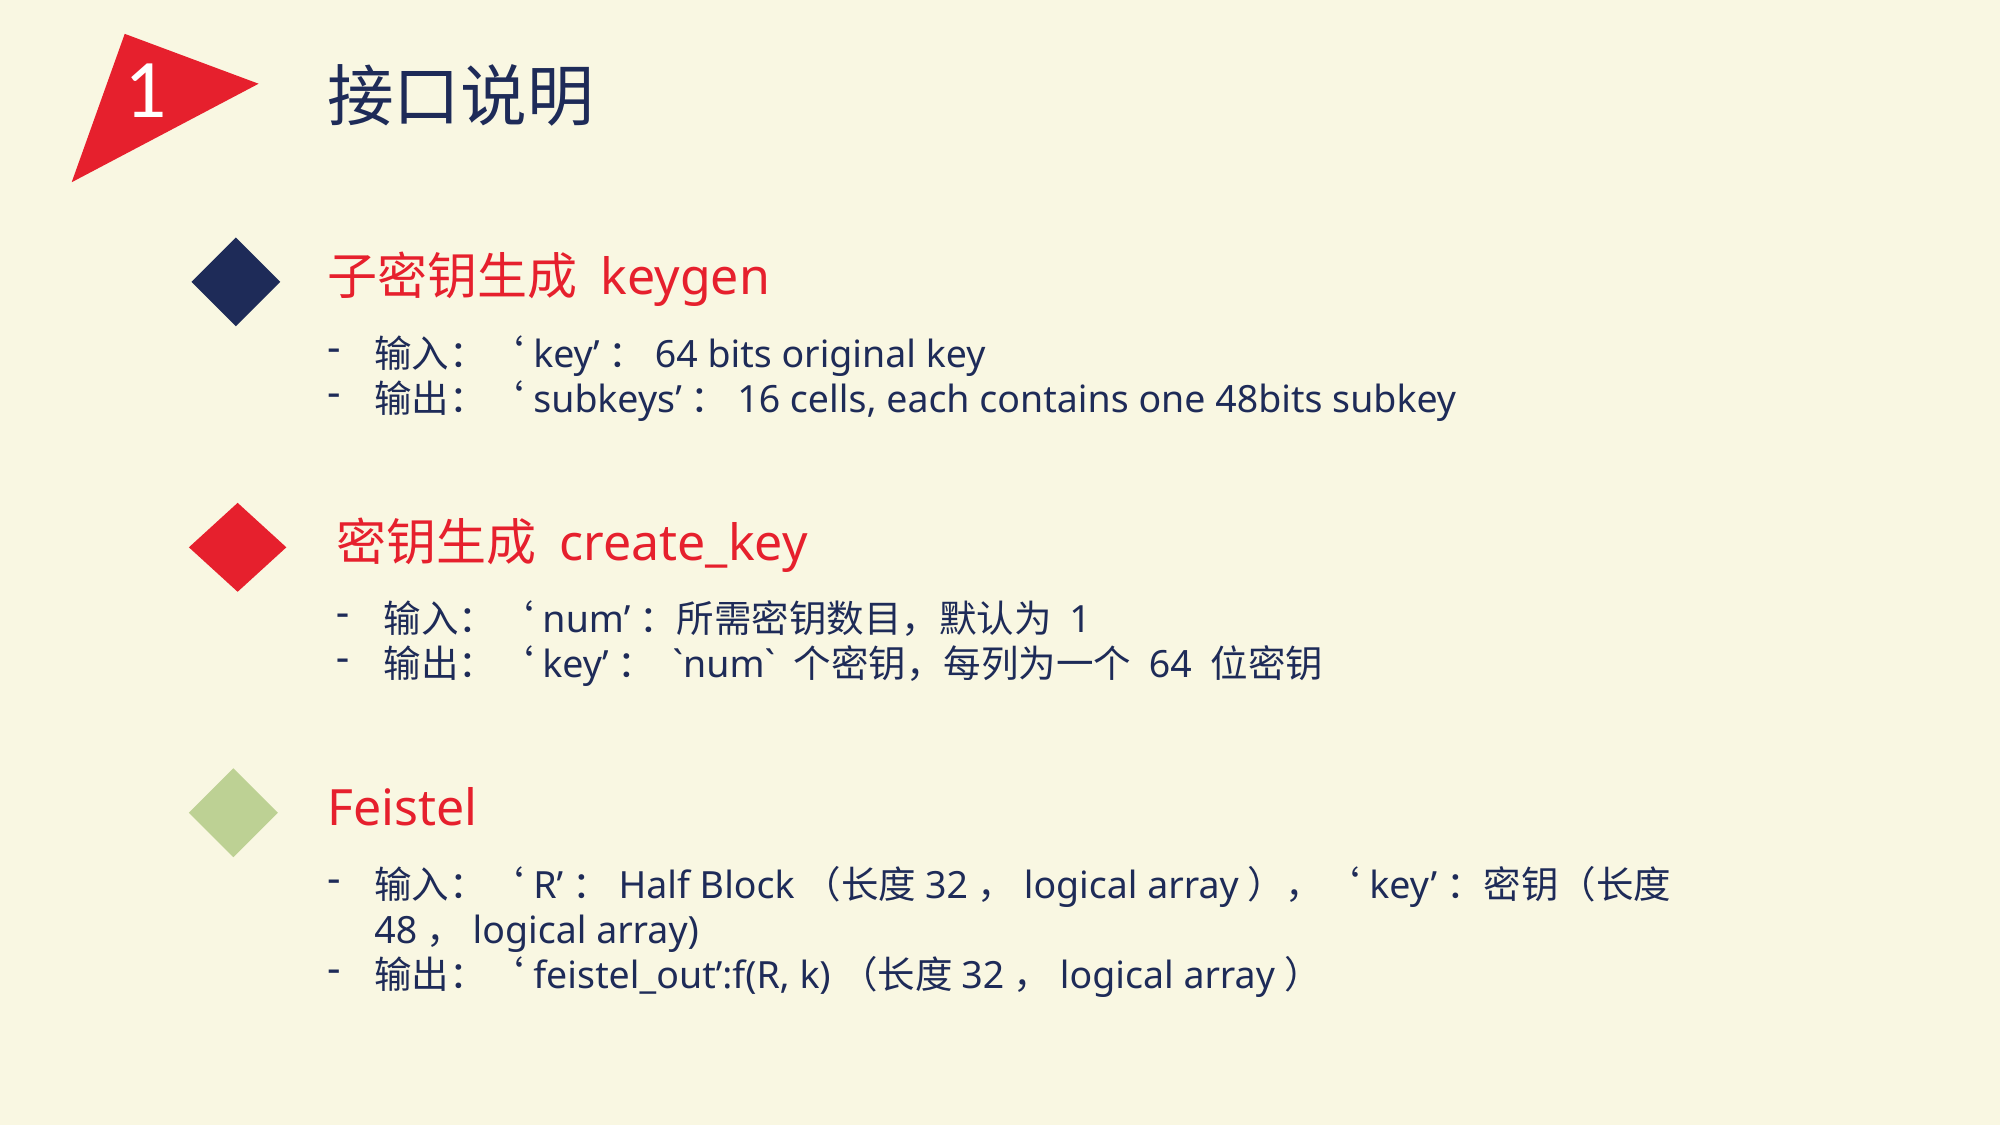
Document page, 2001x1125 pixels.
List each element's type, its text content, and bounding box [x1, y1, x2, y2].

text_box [83, 26, 611, 216]
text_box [188, 502, 1775, 695]
text_box [189, 235, 282, 328]
text_box 子密钥生成 keygen 输入：‘key’：64 bits original key 输出：‘subkeys’：16 cells, each contains one 48bits subkey [312, 237, 1775, 428]
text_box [188, 768, 1775, 1006]
